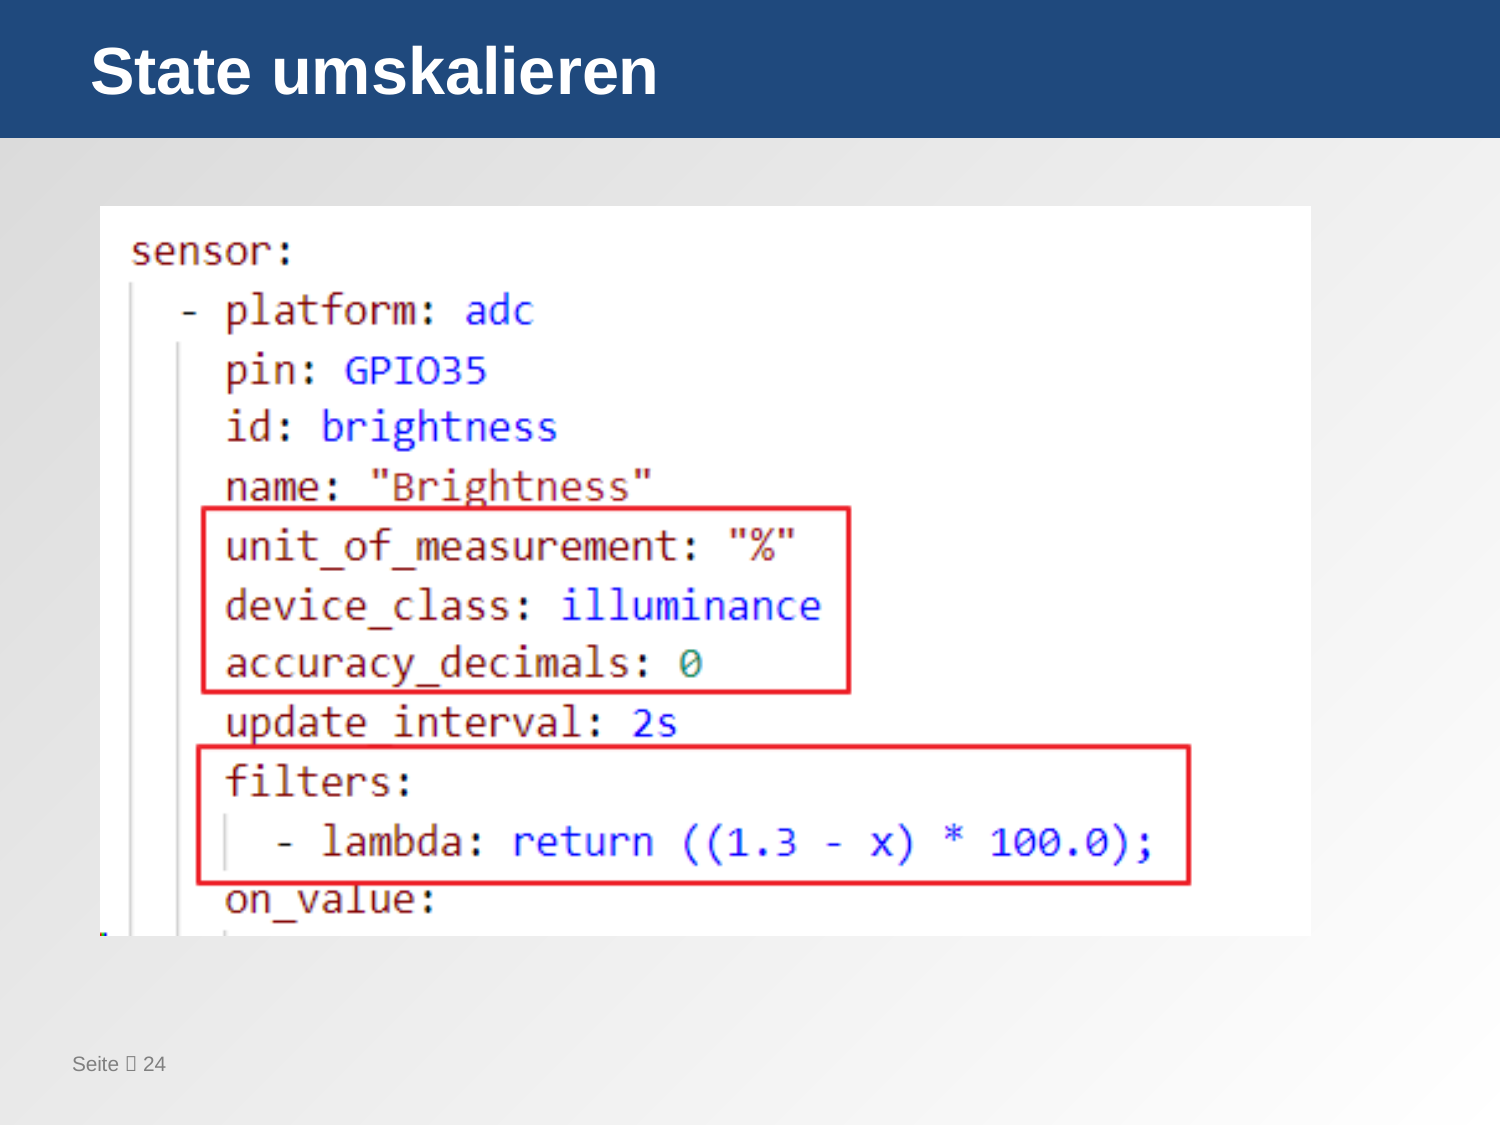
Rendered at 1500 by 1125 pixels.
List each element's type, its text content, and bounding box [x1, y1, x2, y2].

title State umskalieren [75, 20, 1425, 208]
picture [100, 206, 1311, 937]
